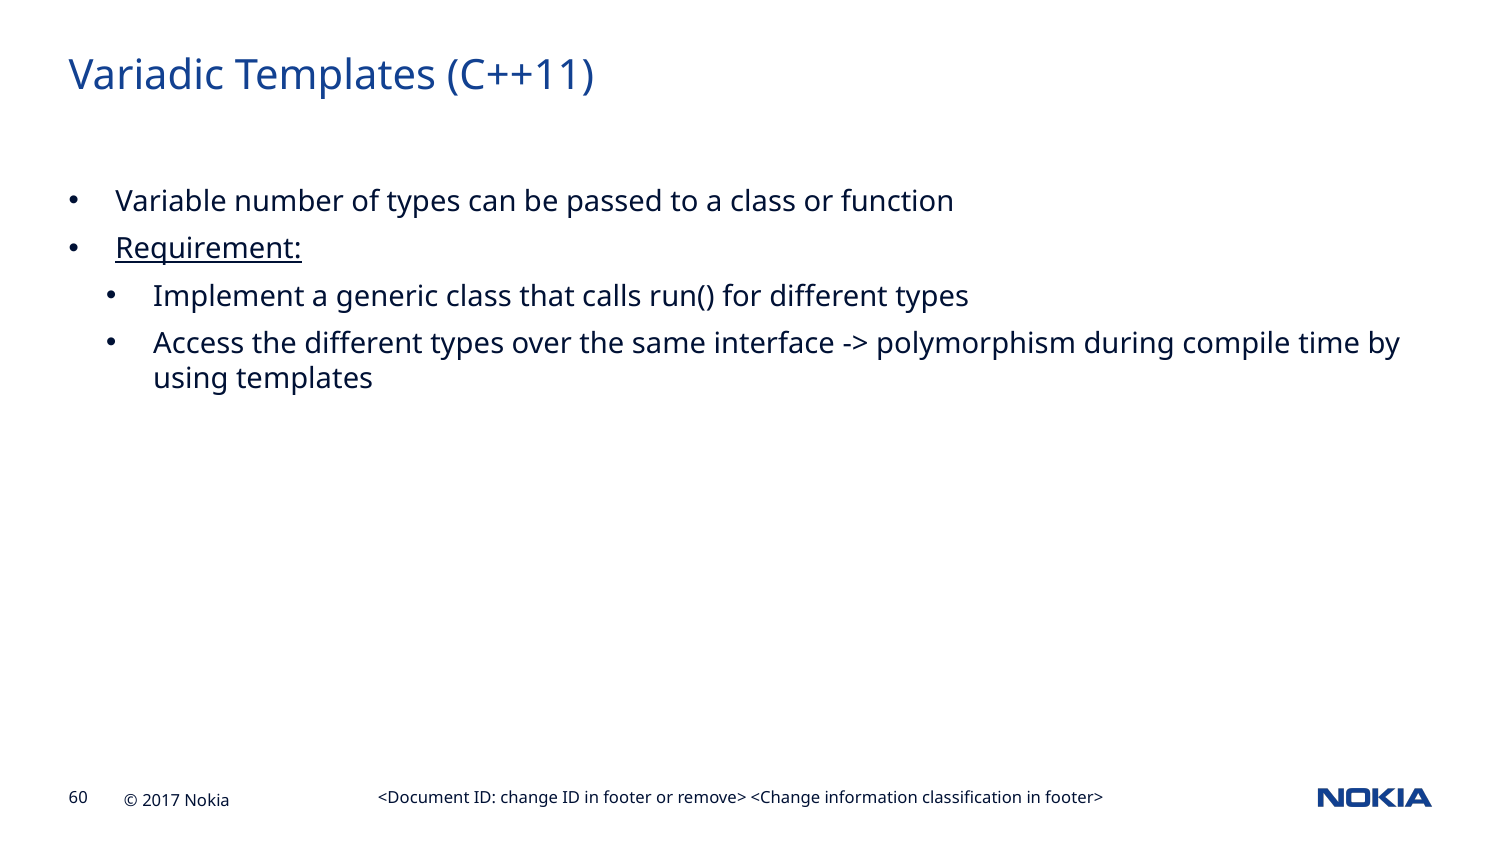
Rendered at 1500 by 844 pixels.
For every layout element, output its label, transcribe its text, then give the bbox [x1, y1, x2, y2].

picture [1292, 762, 1458, 833]
list Variadic Templates (C++11) [68, 47, 1432, 99]
footer <Document ID: change ID in footer or remove> <Change information classification in footer> [377, 790, 1122, 811]
text_box Variable number of types can be passed to a class or function Requirement: Implement a generic class that calls run() for different types Access the different types over the same interface -> polymorphism during compile time by using templates [68, 134, 1459, 495]
